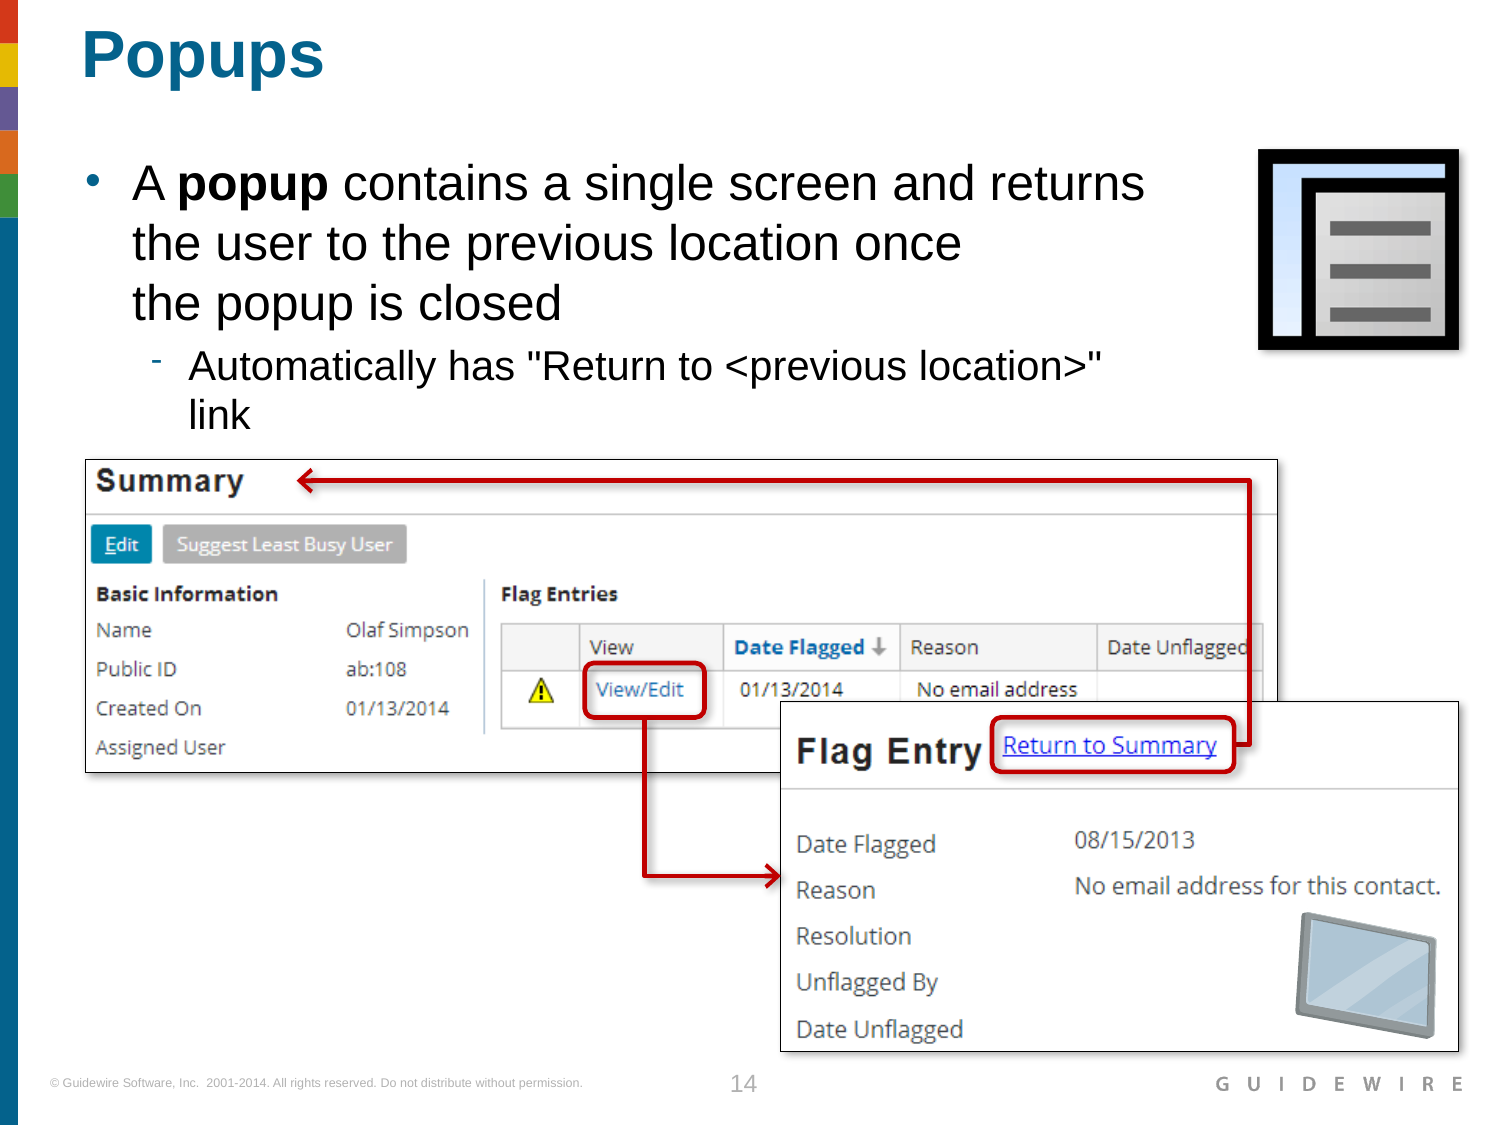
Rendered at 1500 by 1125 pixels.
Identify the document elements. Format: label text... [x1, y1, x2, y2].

picture [84, 458, 1278, 773]
picture [1215, 1073, 1480, 1096]
list A popup contains a single screen and returns the user to the previous location once the popup is closed Automatically has "Return to <previous location>" link [85, 149, 1450, 450]
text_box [1294, 908, 1437, 1040]
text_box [633, 728, 793, 866]
picture [1258, 149, 1459, 350]
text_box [296, 480, 1235, 746]
title Popups [81, 19, 1446, 142]
picture [780, 700, 1459, 1052]
